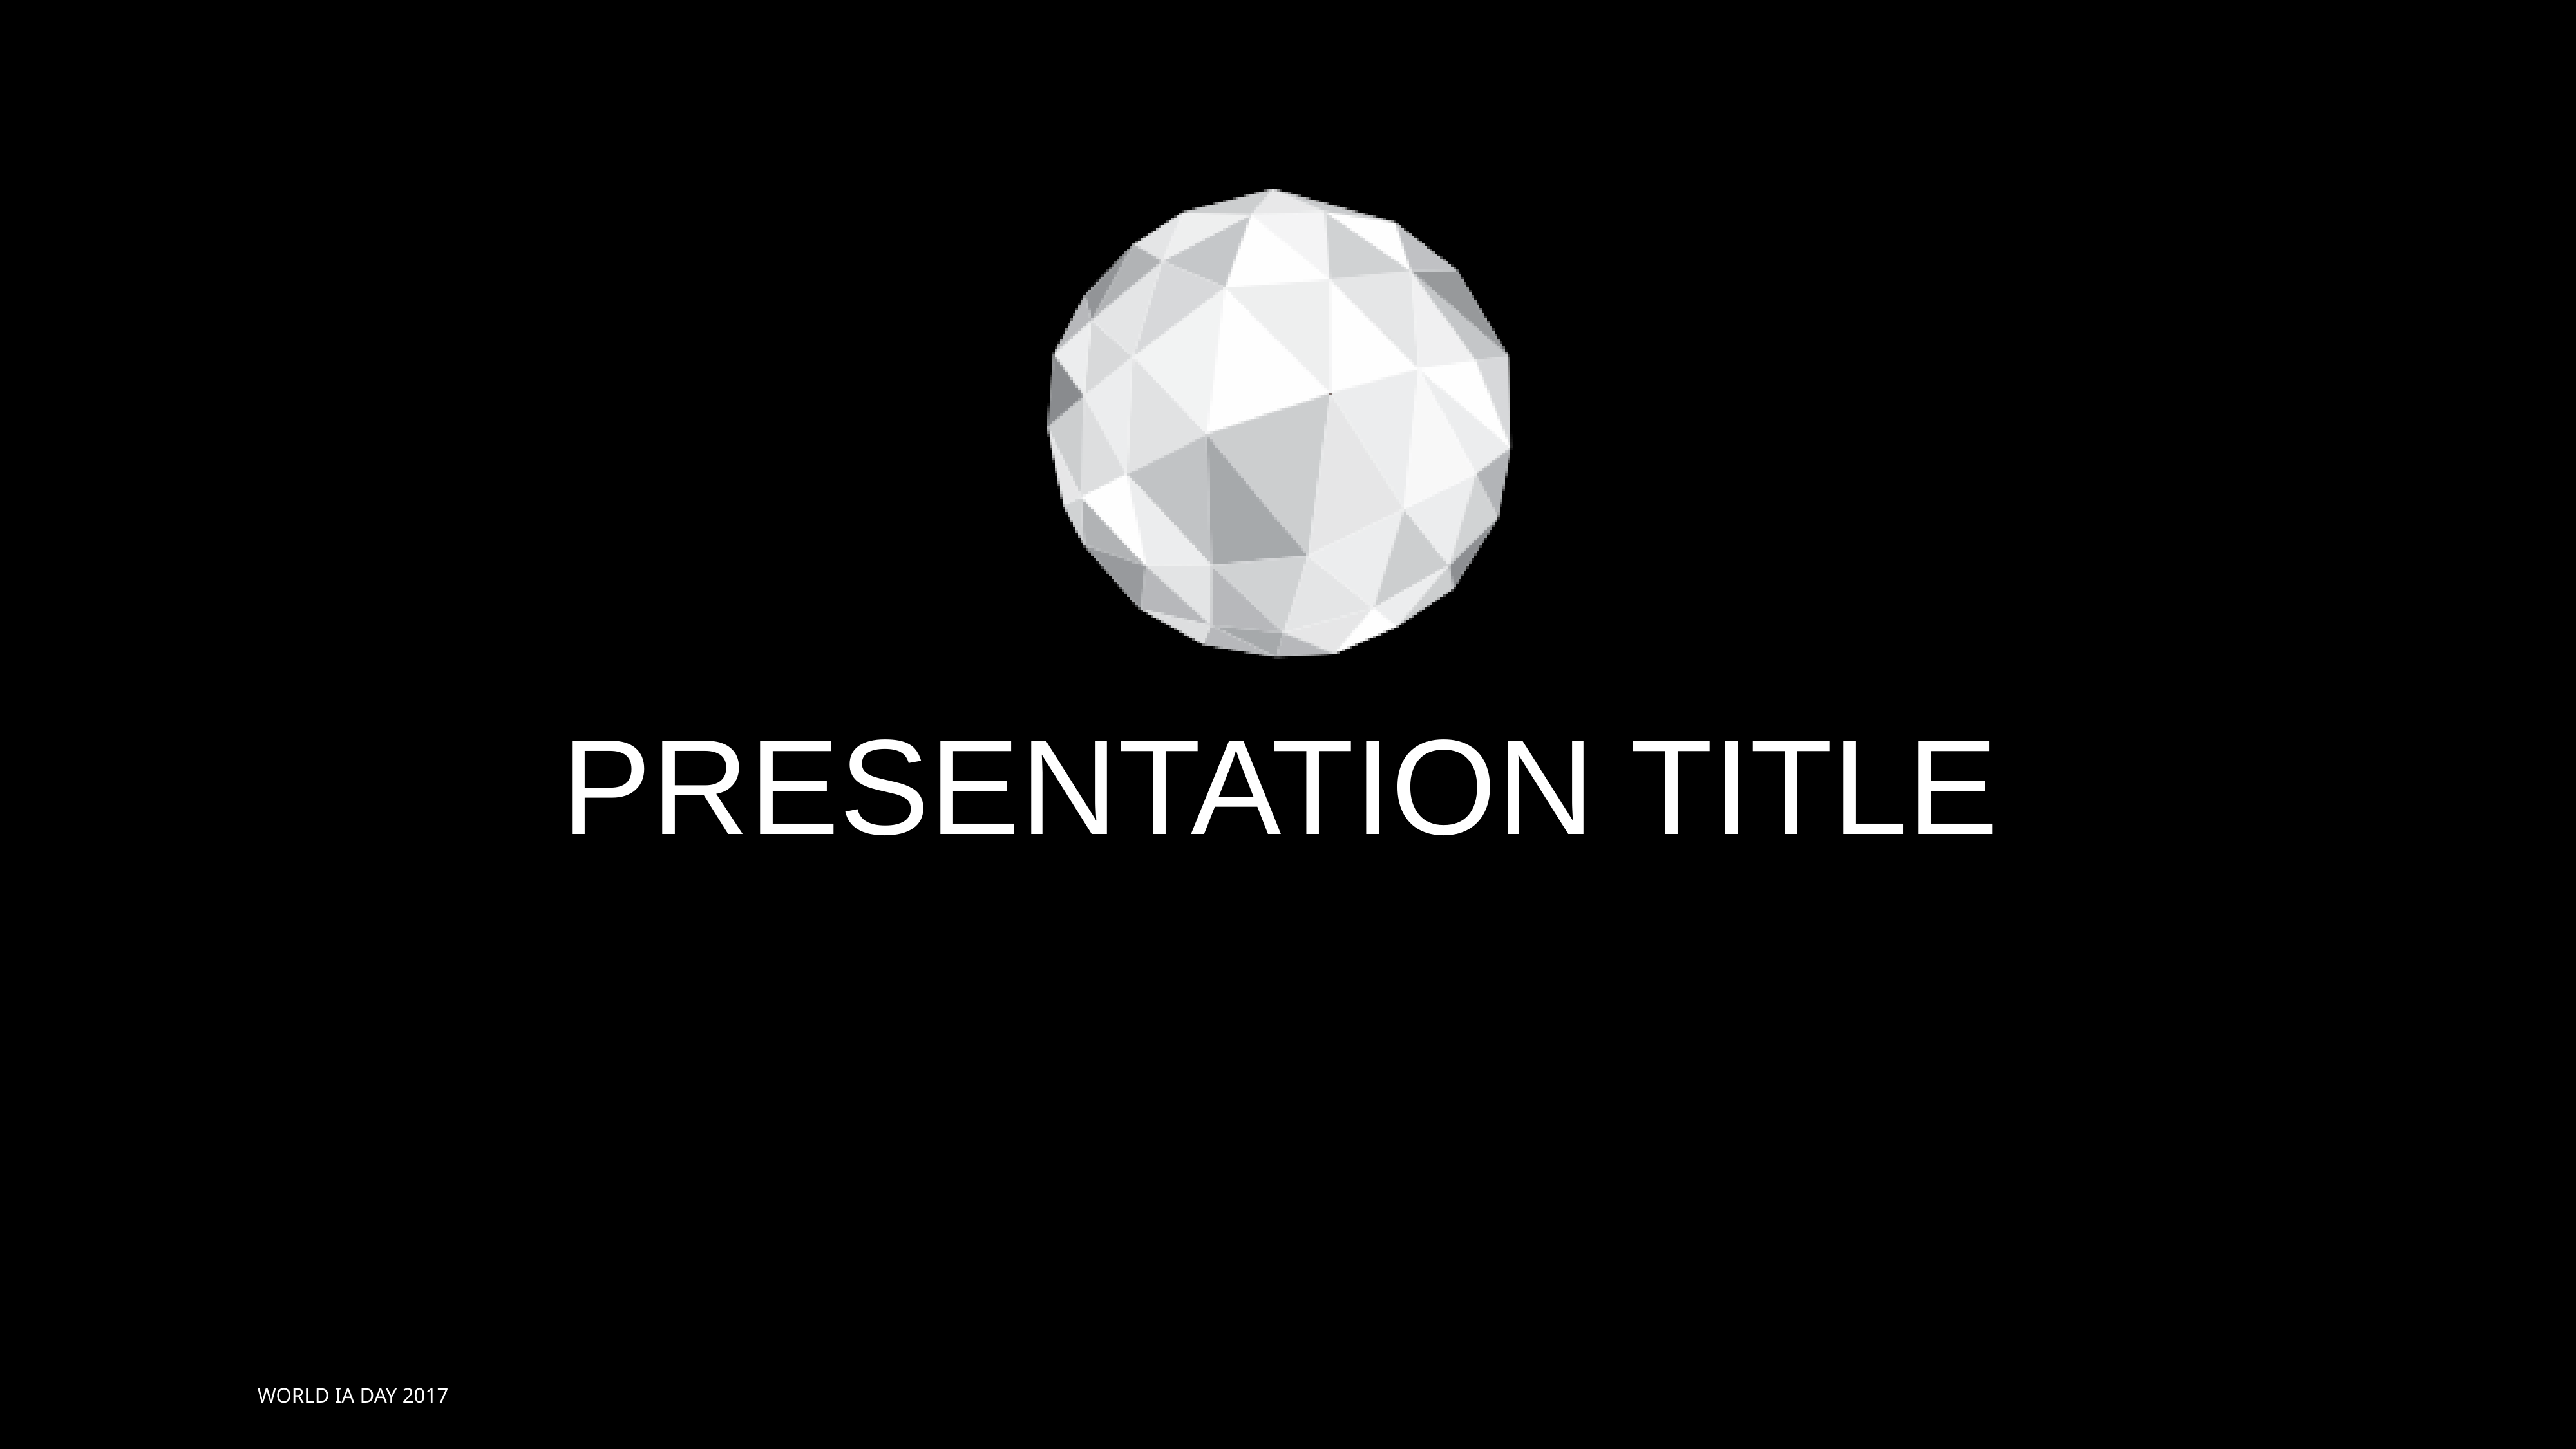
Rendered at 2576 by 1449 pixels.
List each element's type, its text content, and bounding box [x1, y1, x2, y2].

title PRESENTATION TITLE [241, 659, 2320, 901]
picture [825, 189, 1751, 659]
